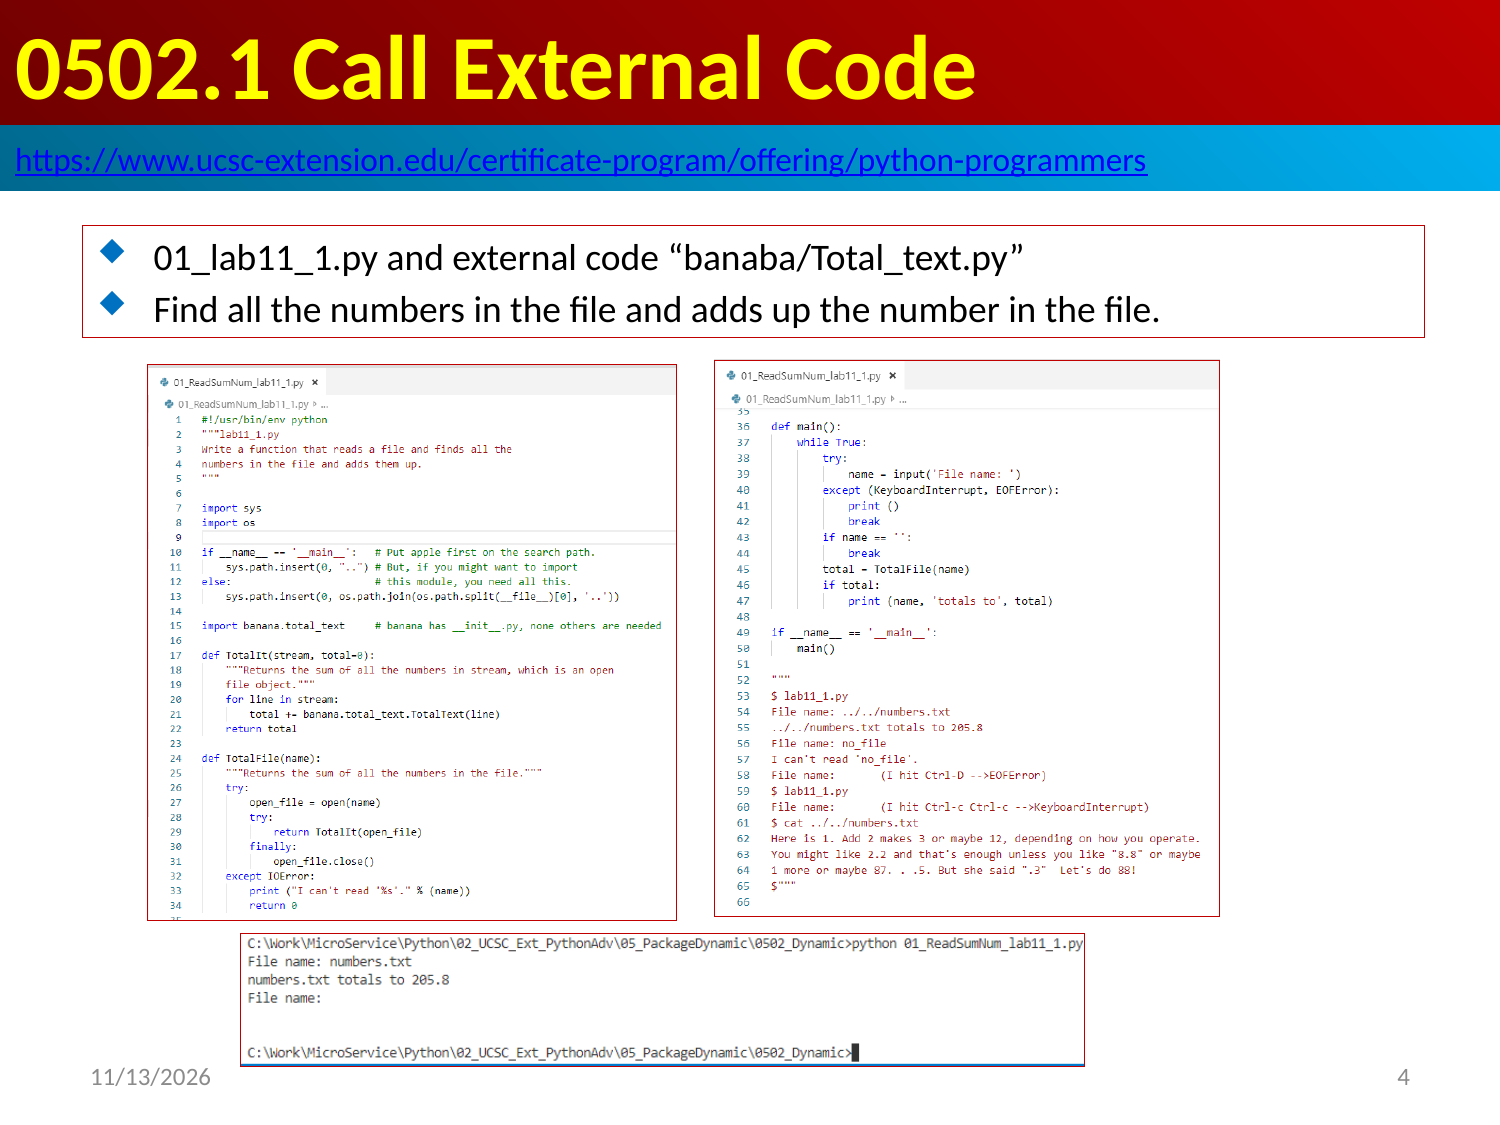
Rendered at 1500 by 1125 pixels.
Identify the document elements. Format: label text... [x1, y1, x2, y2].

picture [240, 932, 1086, 1067]
text_box https://www.ucsc-extension.edu/certificate-program/offering/python-programmers [0, 125, 1500, 191]
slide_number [75, 1042, 425, 1109]
picture [714, 359, 1220, 917]
title 0502.1 Call External Code [0, 0, 1500, 125]
subtitle 01_lab11_1.py and external code “banaba/Total_text.py” Find all the numbers in the file and adds up the number in the file. [82, 225, 1425, 338]
picture [147, 363, 677, 922]
slide_number 4 [1074, 1042, 1425, 1109]
